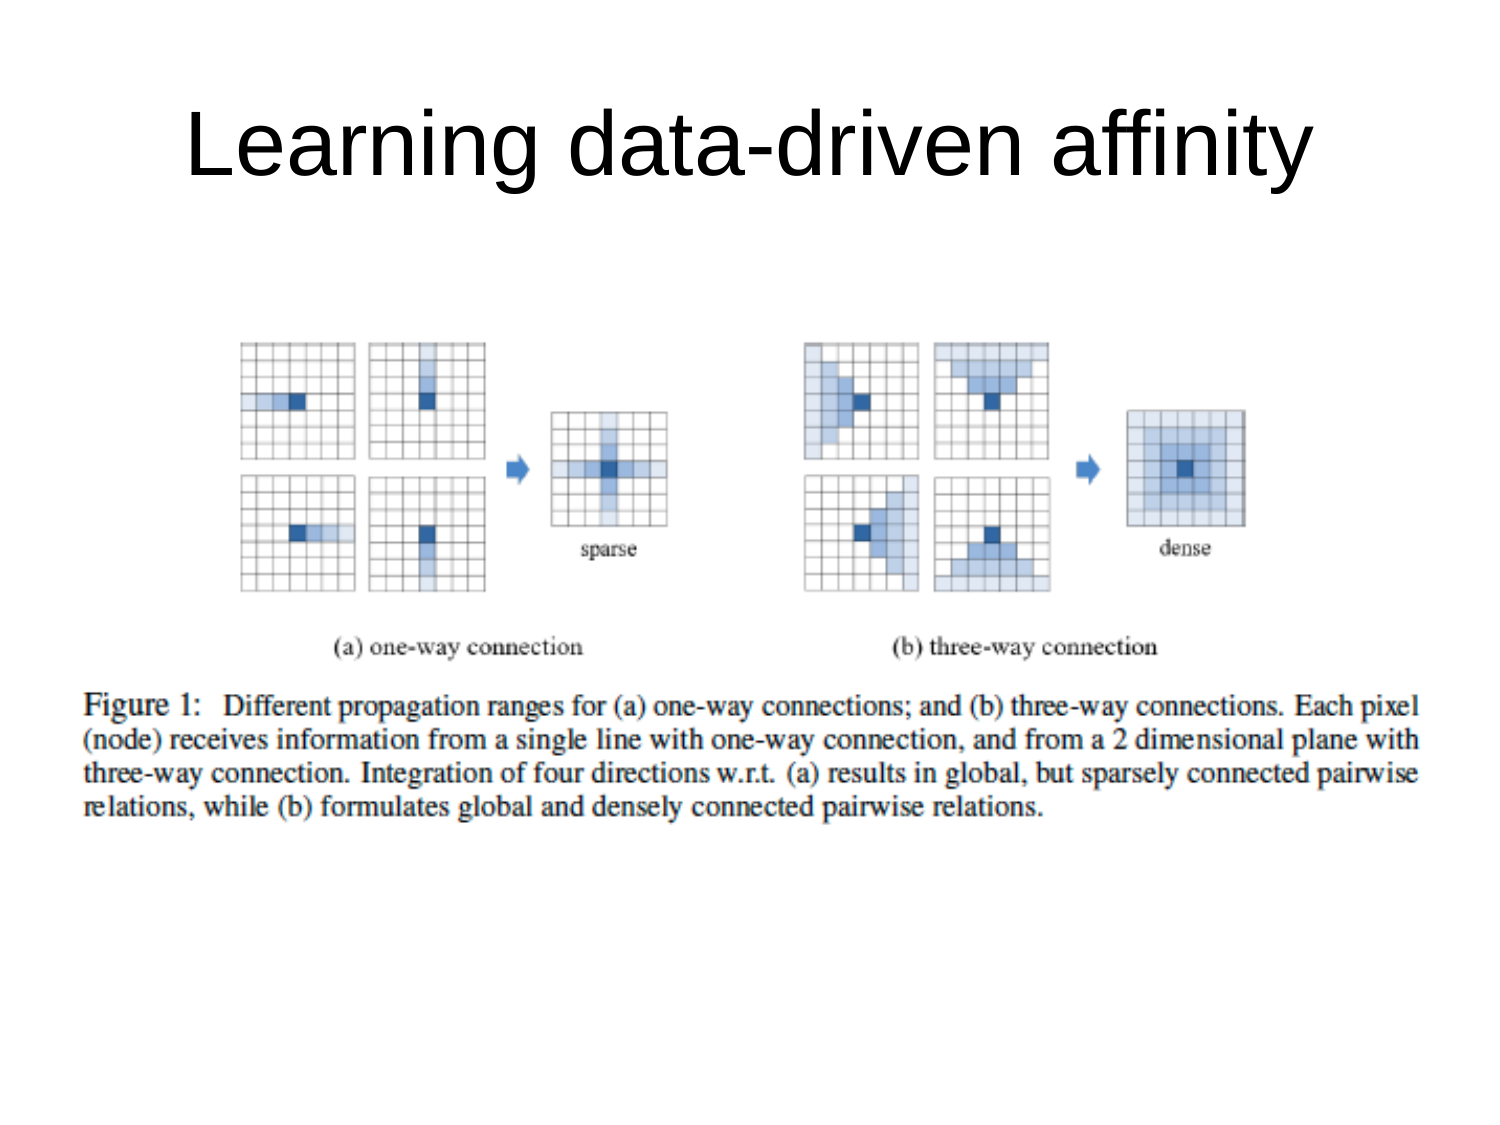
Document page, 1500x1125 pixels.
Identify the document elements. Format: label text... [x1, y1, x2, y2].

title Learning data-driven affinity [75, 45, 1425, 233]
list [38, 278, 1462, 846]
